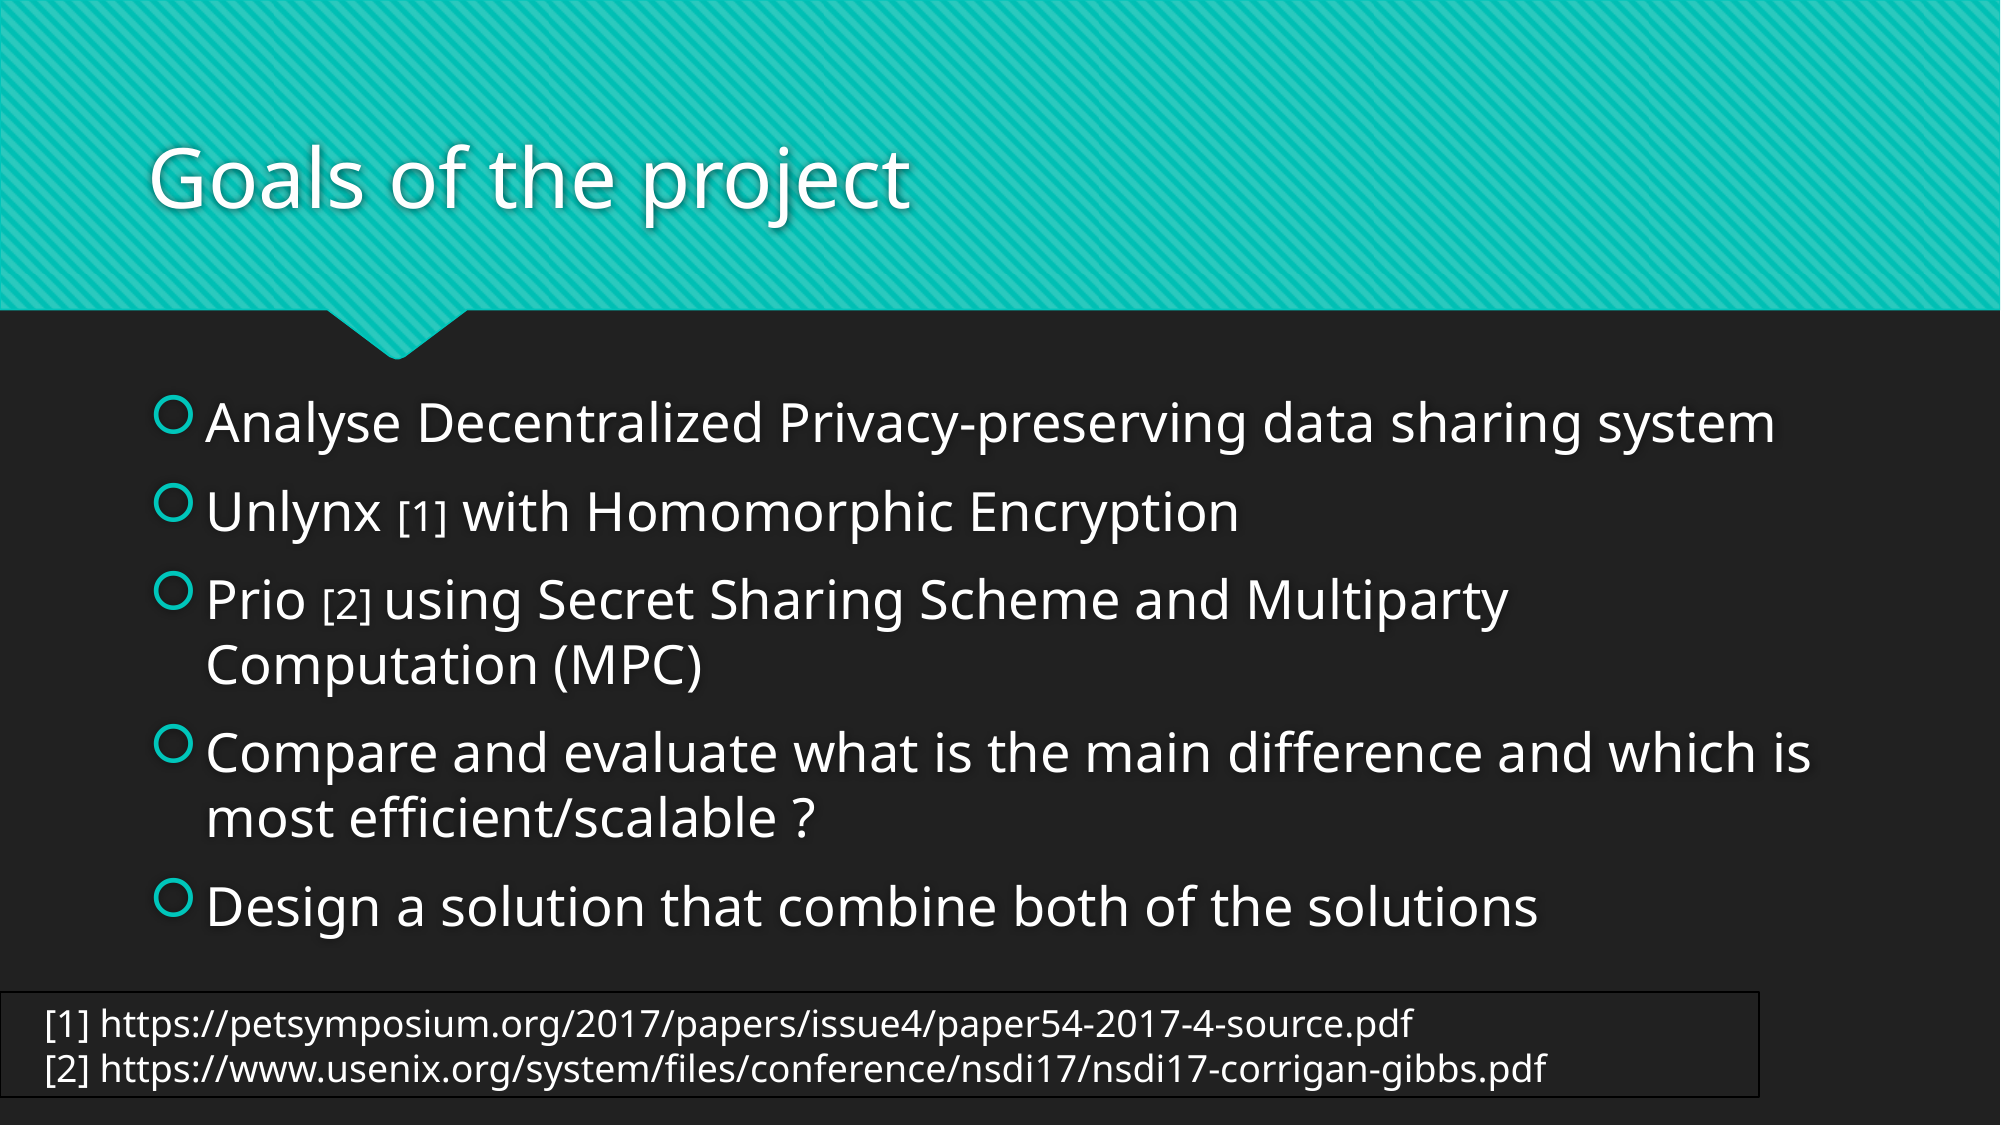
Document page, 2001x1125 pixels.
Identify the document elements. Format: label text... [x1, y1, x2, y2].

list Analyse Decentralized Privacy-preserving data sharing system Unlynx [1] with Homomorphic Encryption Prio [2] using Secret Sharing Scheme and Multiparty Computation (MPC) Compare and evaluate what is the main difference and which is most efficient/scalable ? Design a solution that combine both of the solutions [134, 364, 1866, 962]
text_box [1] https://petsymposium.org/2017/papers/issue4/paper54-2017-4-source.pdf [2] https://www.usenix.org/system/files/conference/nsdi17/nsdi17-corrigan-gibbs.pdf [0, 991, 1760, 1098]
title Goals of the project [132, 73, 1868, 233]
